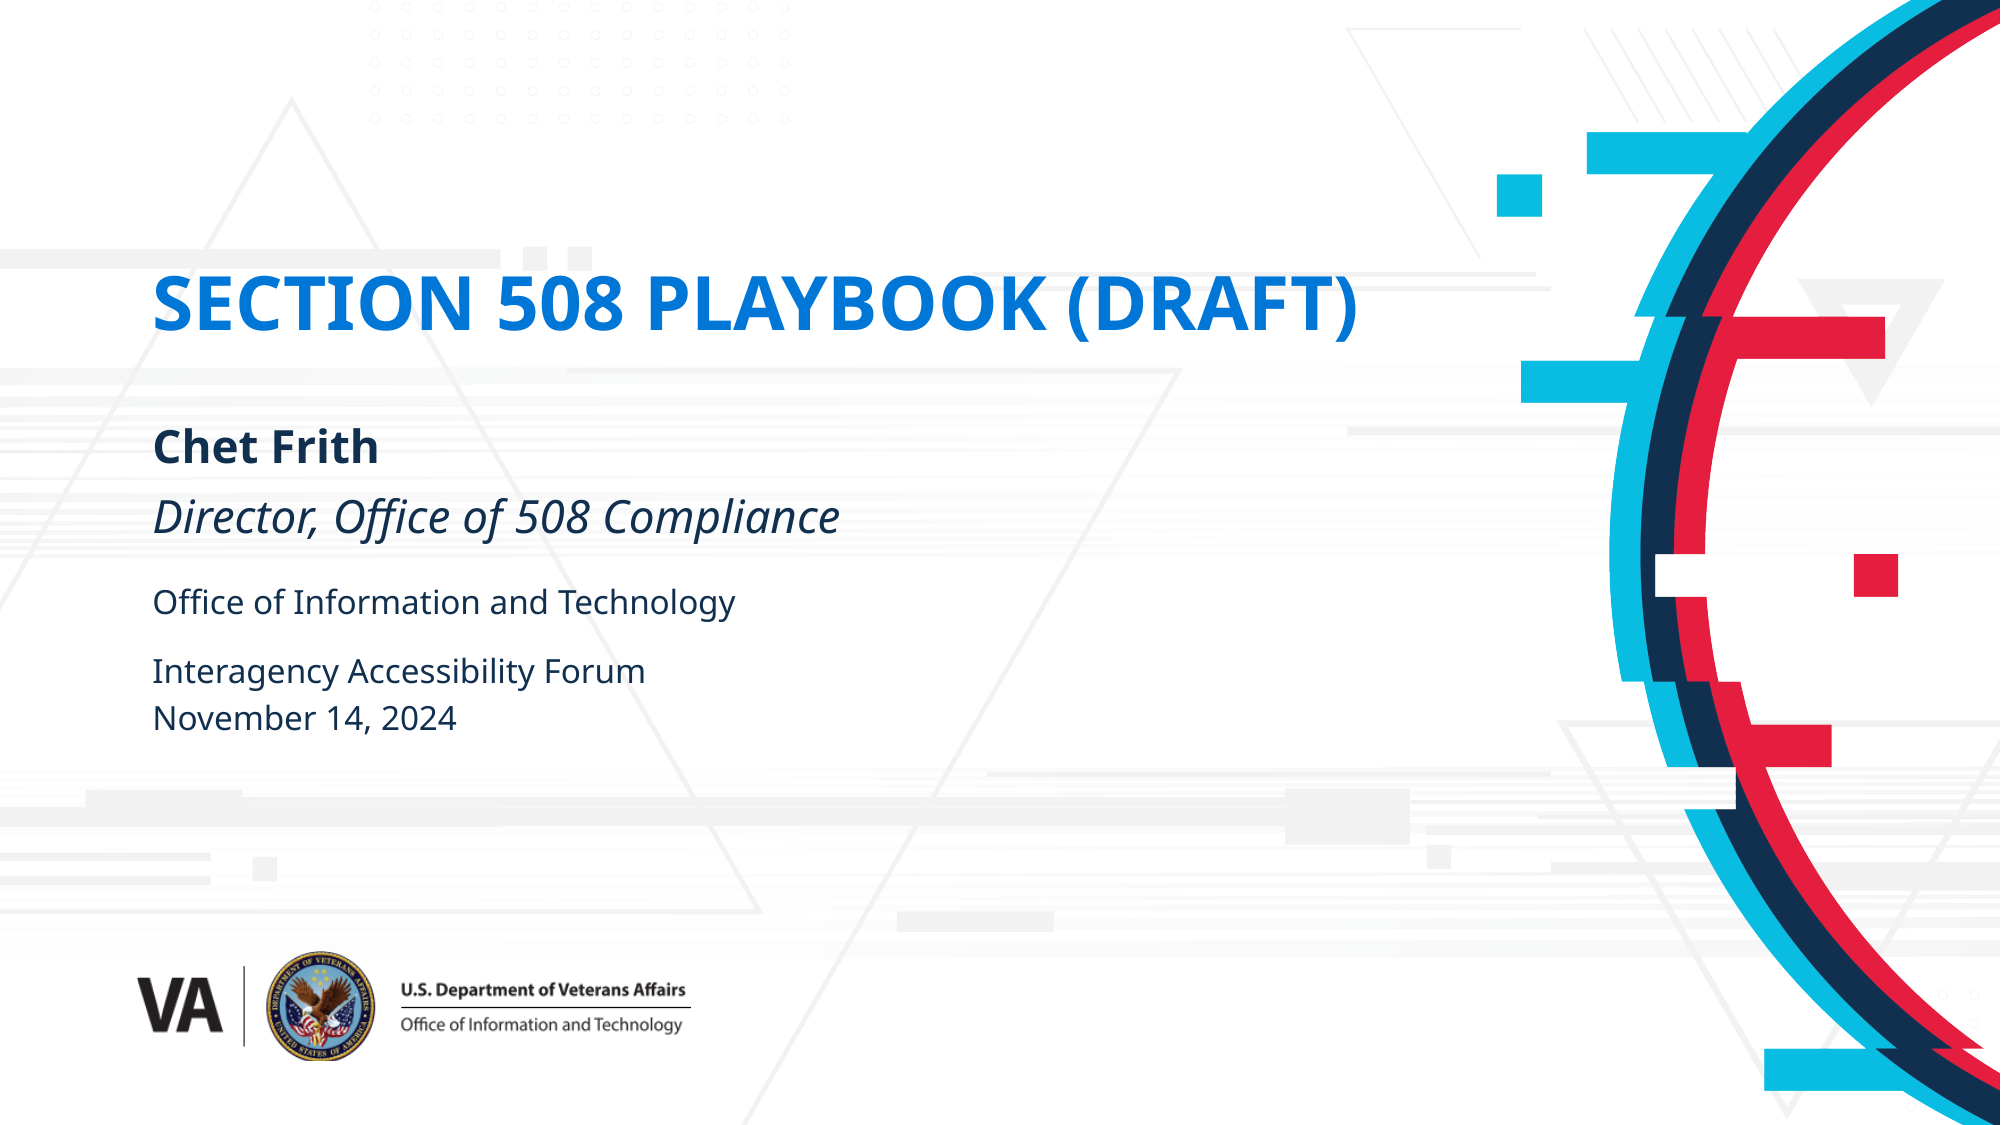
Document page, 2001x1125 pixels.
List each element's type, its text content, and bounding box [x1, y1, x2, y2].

title Section 508 Playbook (Draft) [137, 257, 1425, 388]
list Office of Information and Technology [137, 577, 1425, 628]
list Chet Frith [137, 415, 1425, 478]
list November 14, 2024 [137, 694, 1425, 738]
list Director, Office of 508 Compliance [137, 485, 1425, 550]
picture [0, 0, 2000, 1125]
list Interagency Accessibility Forum [137, 647, 1425, 688]
